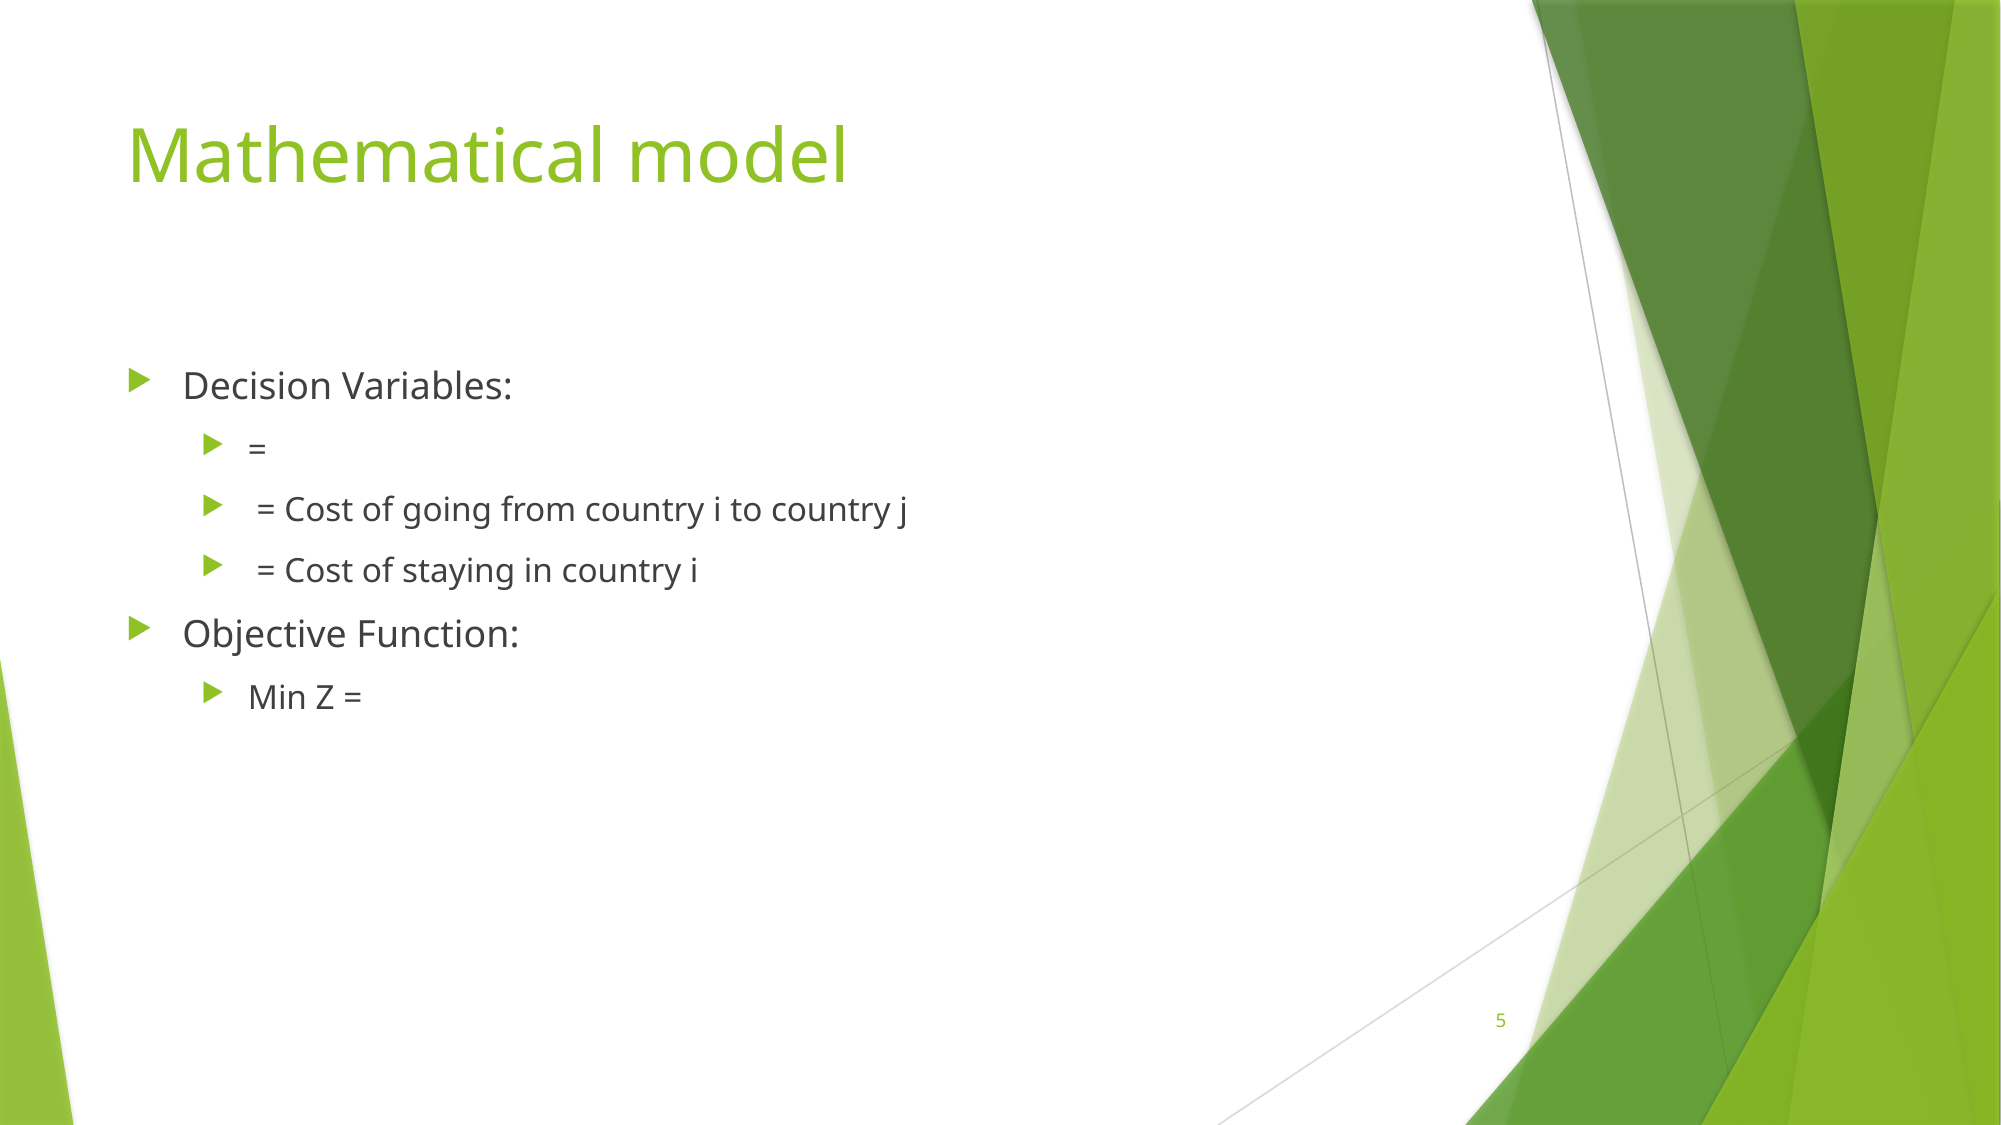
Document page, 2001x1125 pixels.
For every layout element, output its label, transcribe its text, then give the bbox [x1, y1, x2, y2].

slide_number 5 [1409, 991, 1522, 1051]
title Mathematical model [111, 99, 1522, 317]
